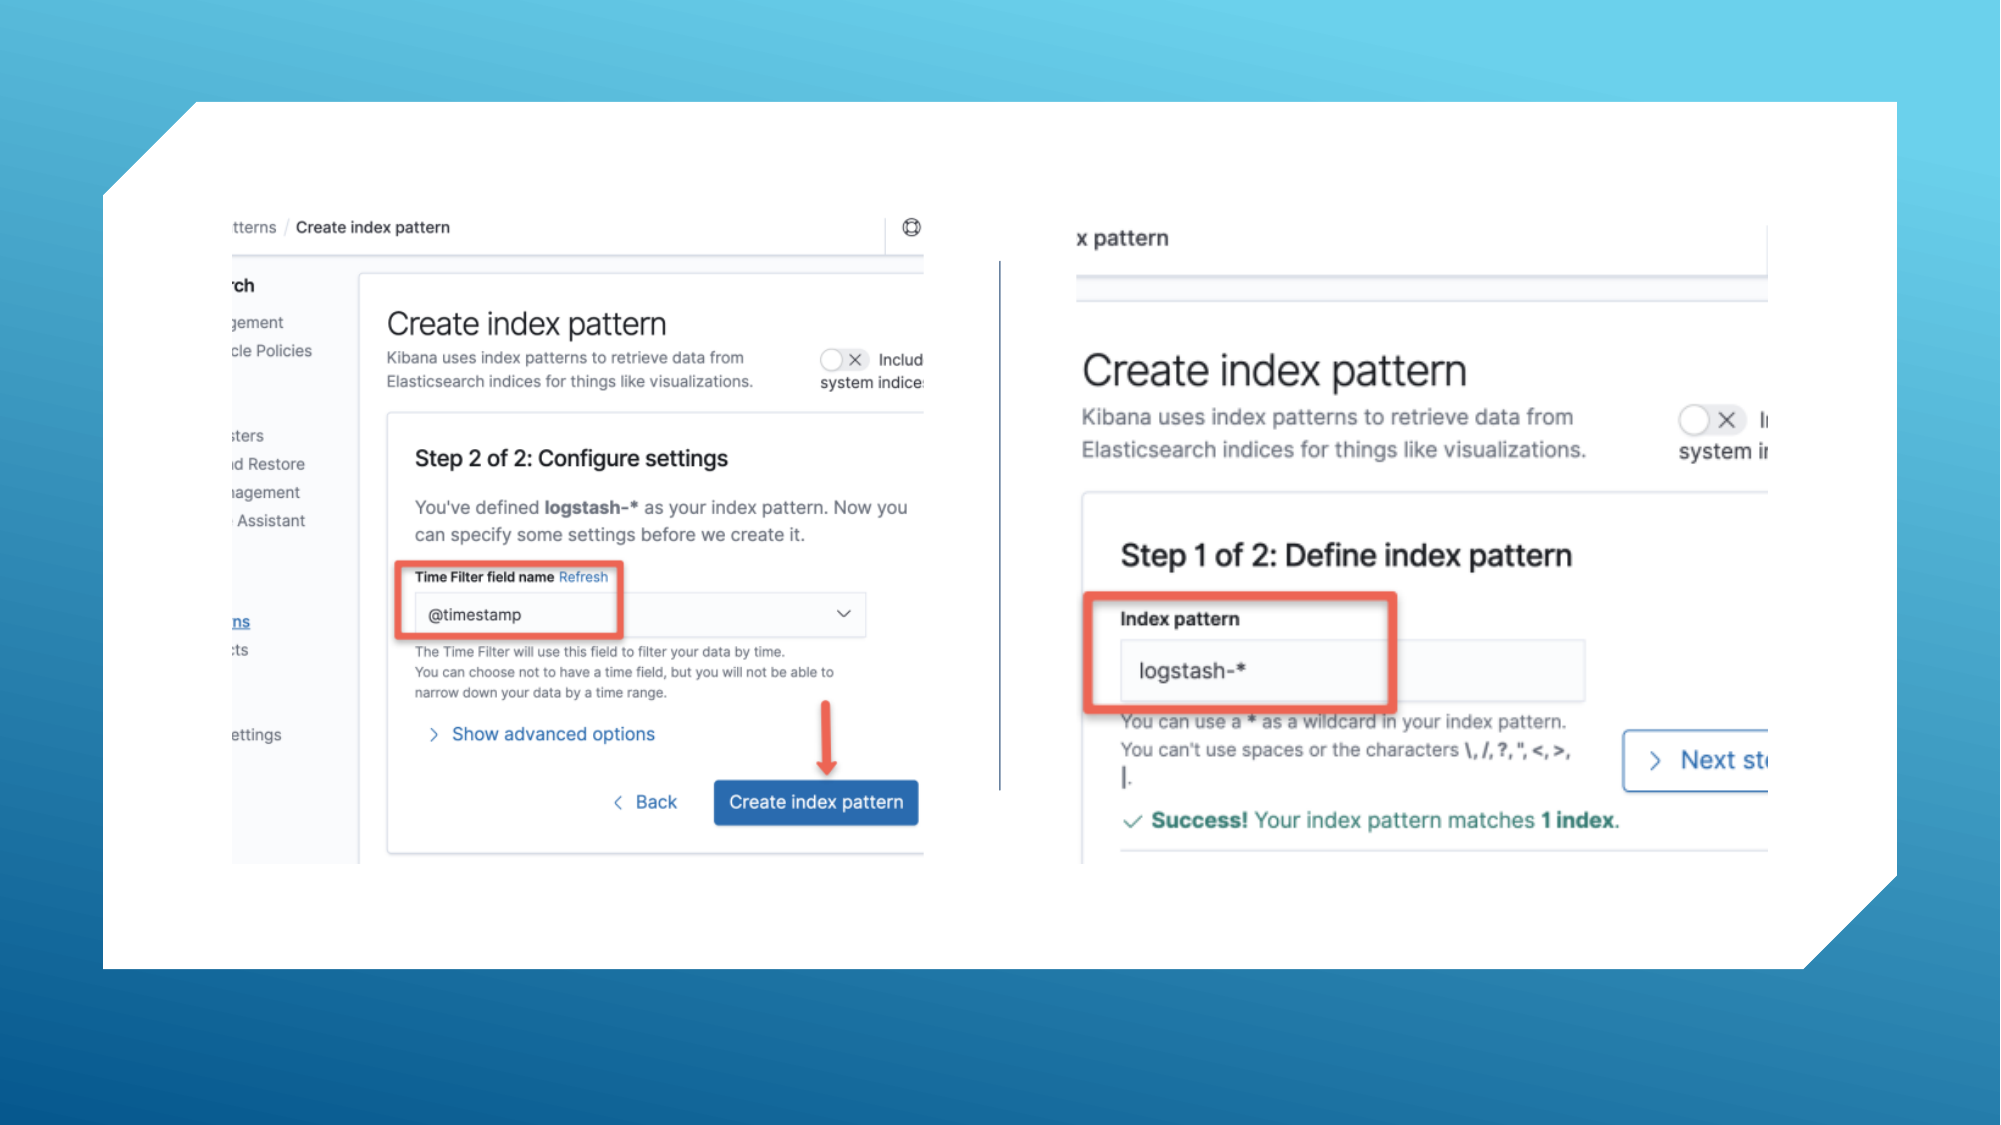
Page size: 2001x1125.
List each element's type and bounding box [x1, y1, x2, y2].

picture [1076, 207, 1768, 864]
text_box [101, 100, 1899, 971]
picture [231, 207, 924, 864]
text_box [1510, 485, 2000, 1013]
text_box [0, 0, 2000, 1125]
